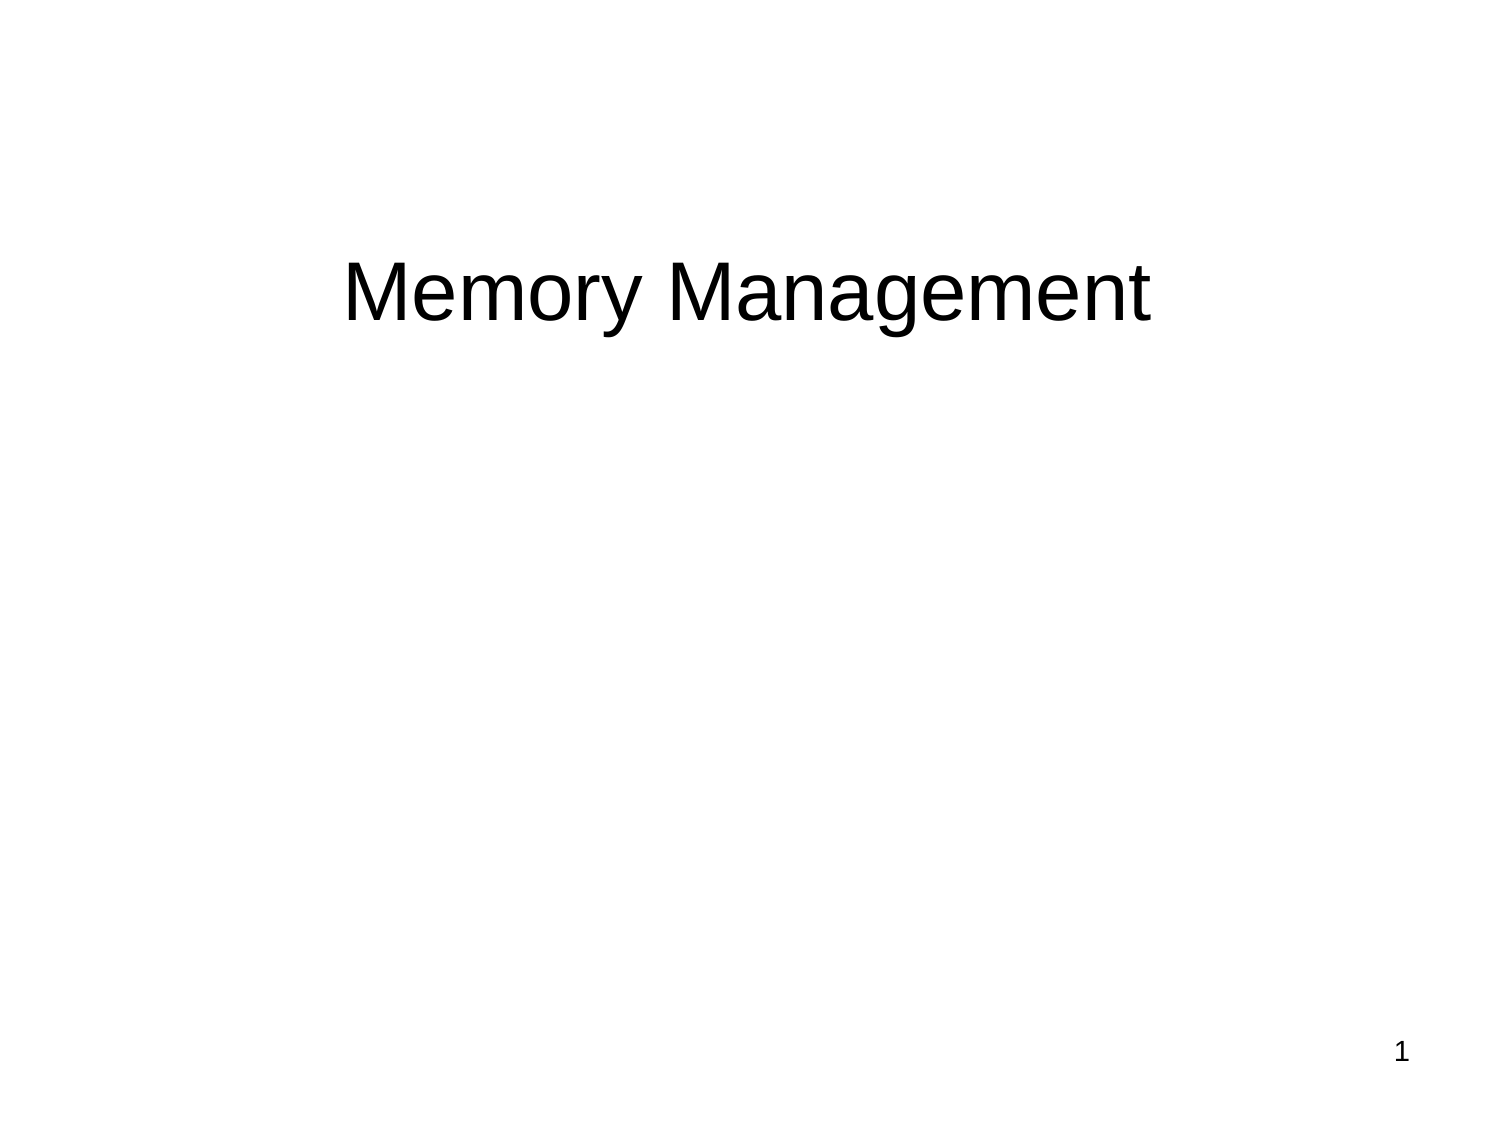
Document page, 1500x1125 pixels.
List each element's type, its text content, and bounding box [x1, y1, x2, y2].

slide_number 1 [1074, 1024, 1426, 1103]
title Memory Management [39, 112, 1455, 462]
